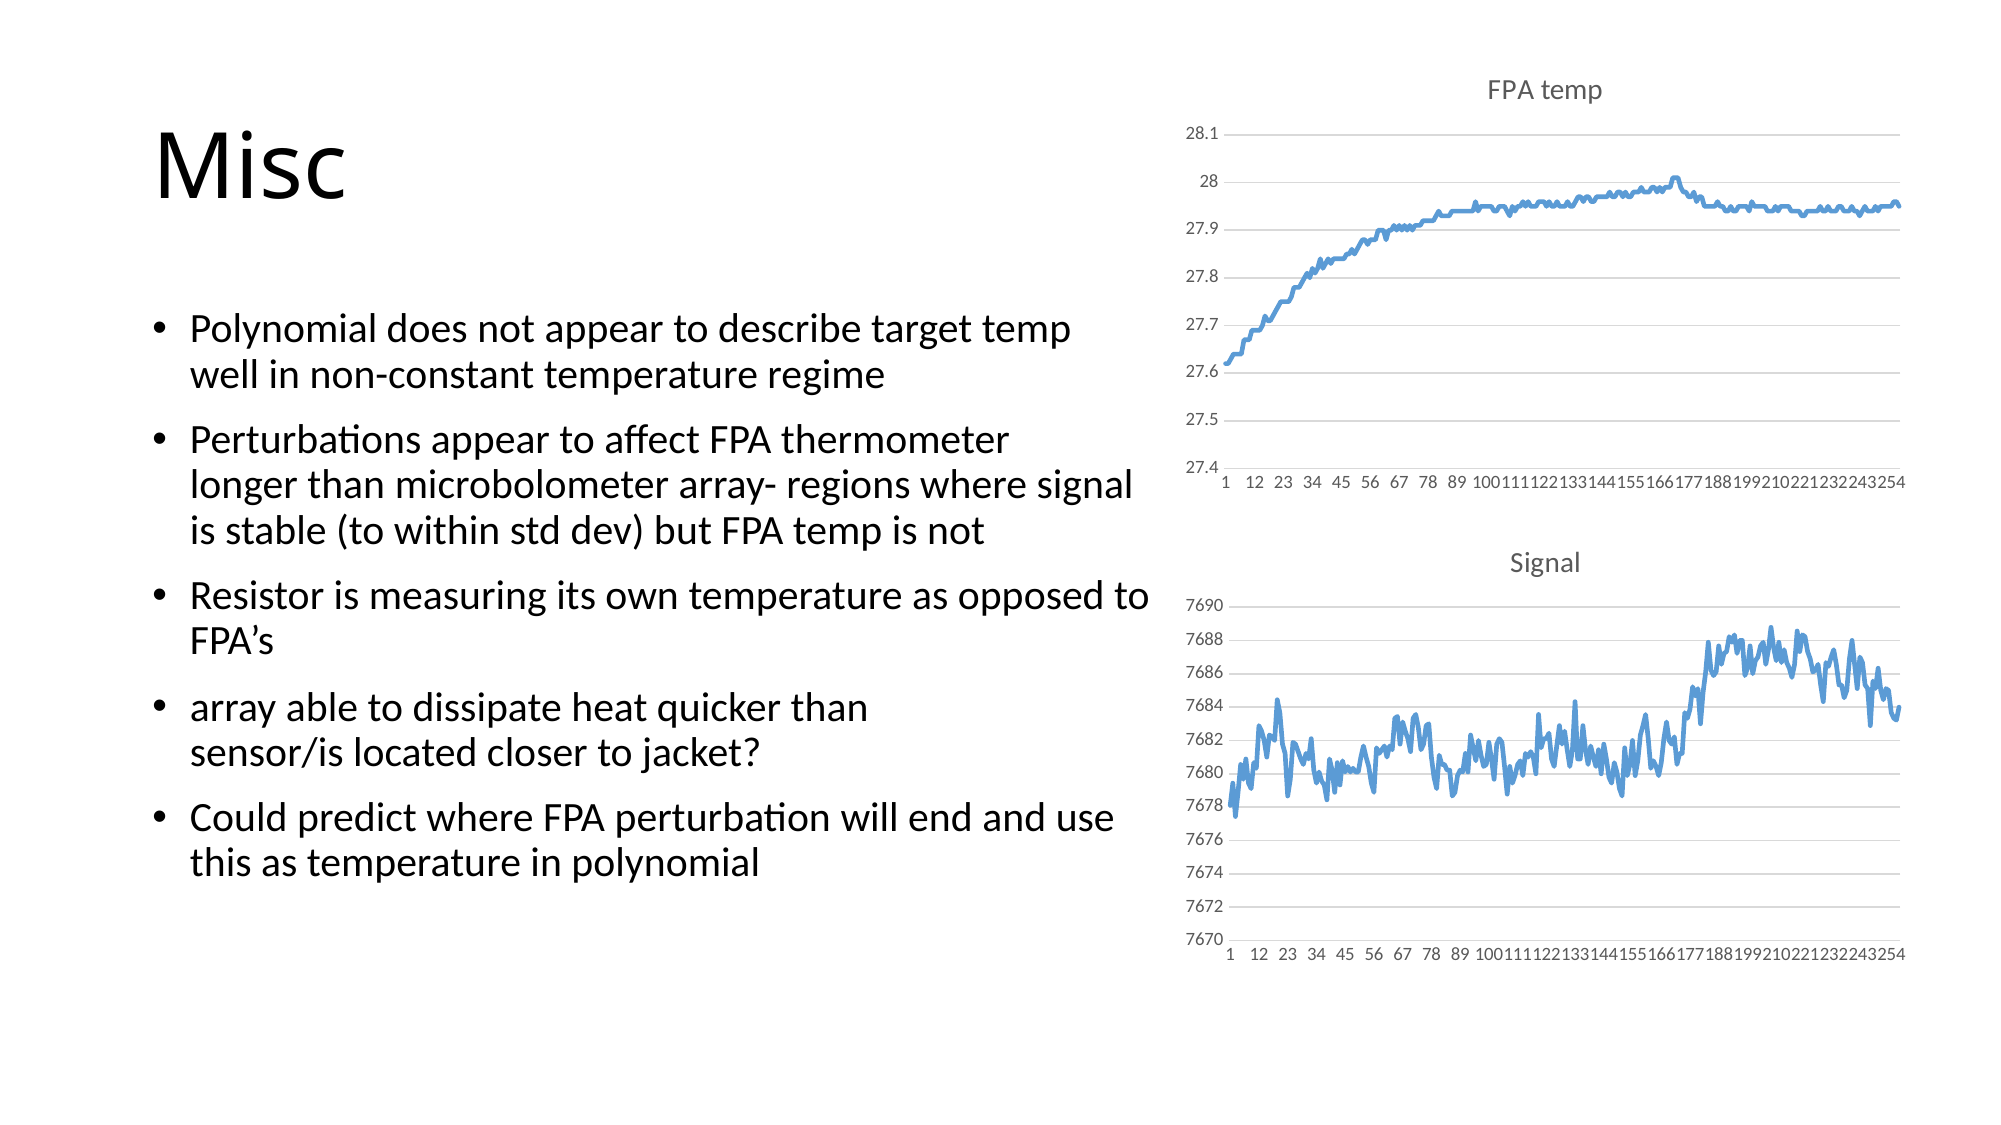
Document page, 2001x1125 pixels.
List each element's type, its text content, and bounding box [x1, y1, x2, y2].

list Polynomial does not appear to describe target temp well in non-constant temperature regime Perturbations appear to affect FPA thermometer longer than microbolometer array- regions where signal is stable (to within std dev) but FPA temp is not Resistor is measuring its own temperature as opposed to FPA’s array able to dissipate heat quicker than sensor/is located closer to jacket? Could predict where FPA perturbation will end and use this as temperature in polynomial [137, 299, 1863, 1014]
chart [1170, 52, 1921, 503]
title Misc [137, 59, 1170, 278]
chart [1170, 524, 1921, 975]
